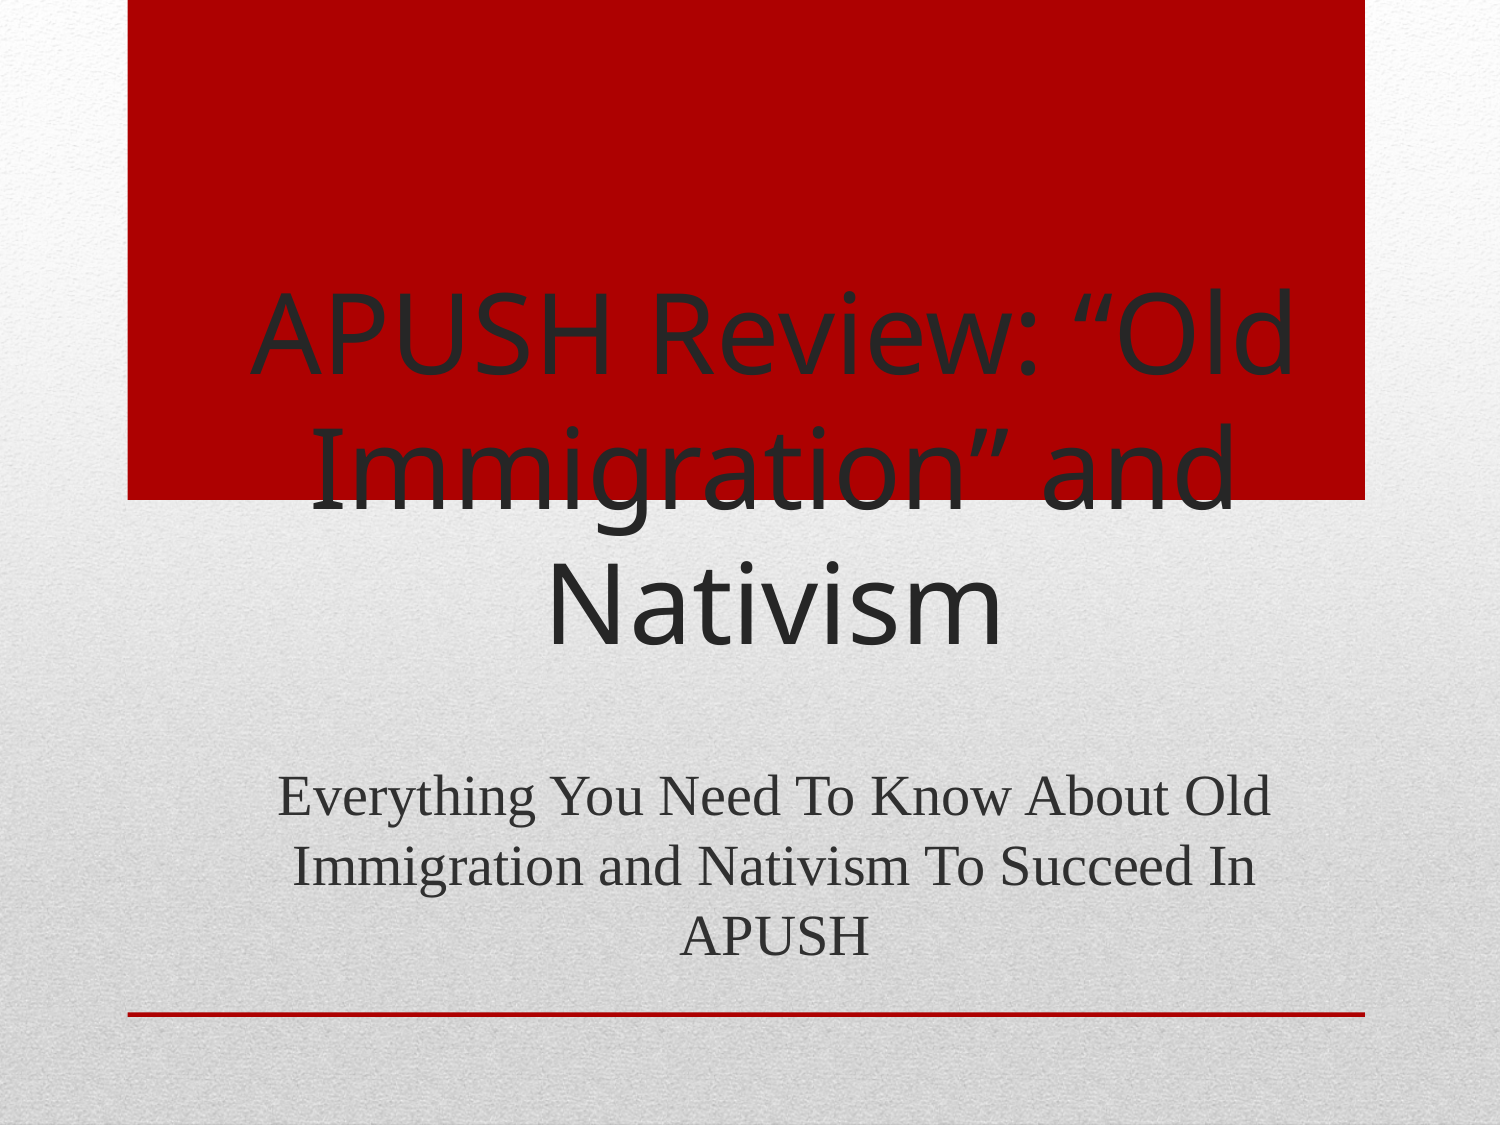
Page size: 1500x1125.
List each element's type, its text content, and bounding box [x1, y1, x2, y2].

subtitle Everything You Need To Know About Old Immigration and Nativism To Succeed In APUSH [237, 750, 1313, 888]
title APUSH Review: “Old Immigration” and Nativism [69, 248, 1482, 675]
text_box [74, 62, 1425, 250]
